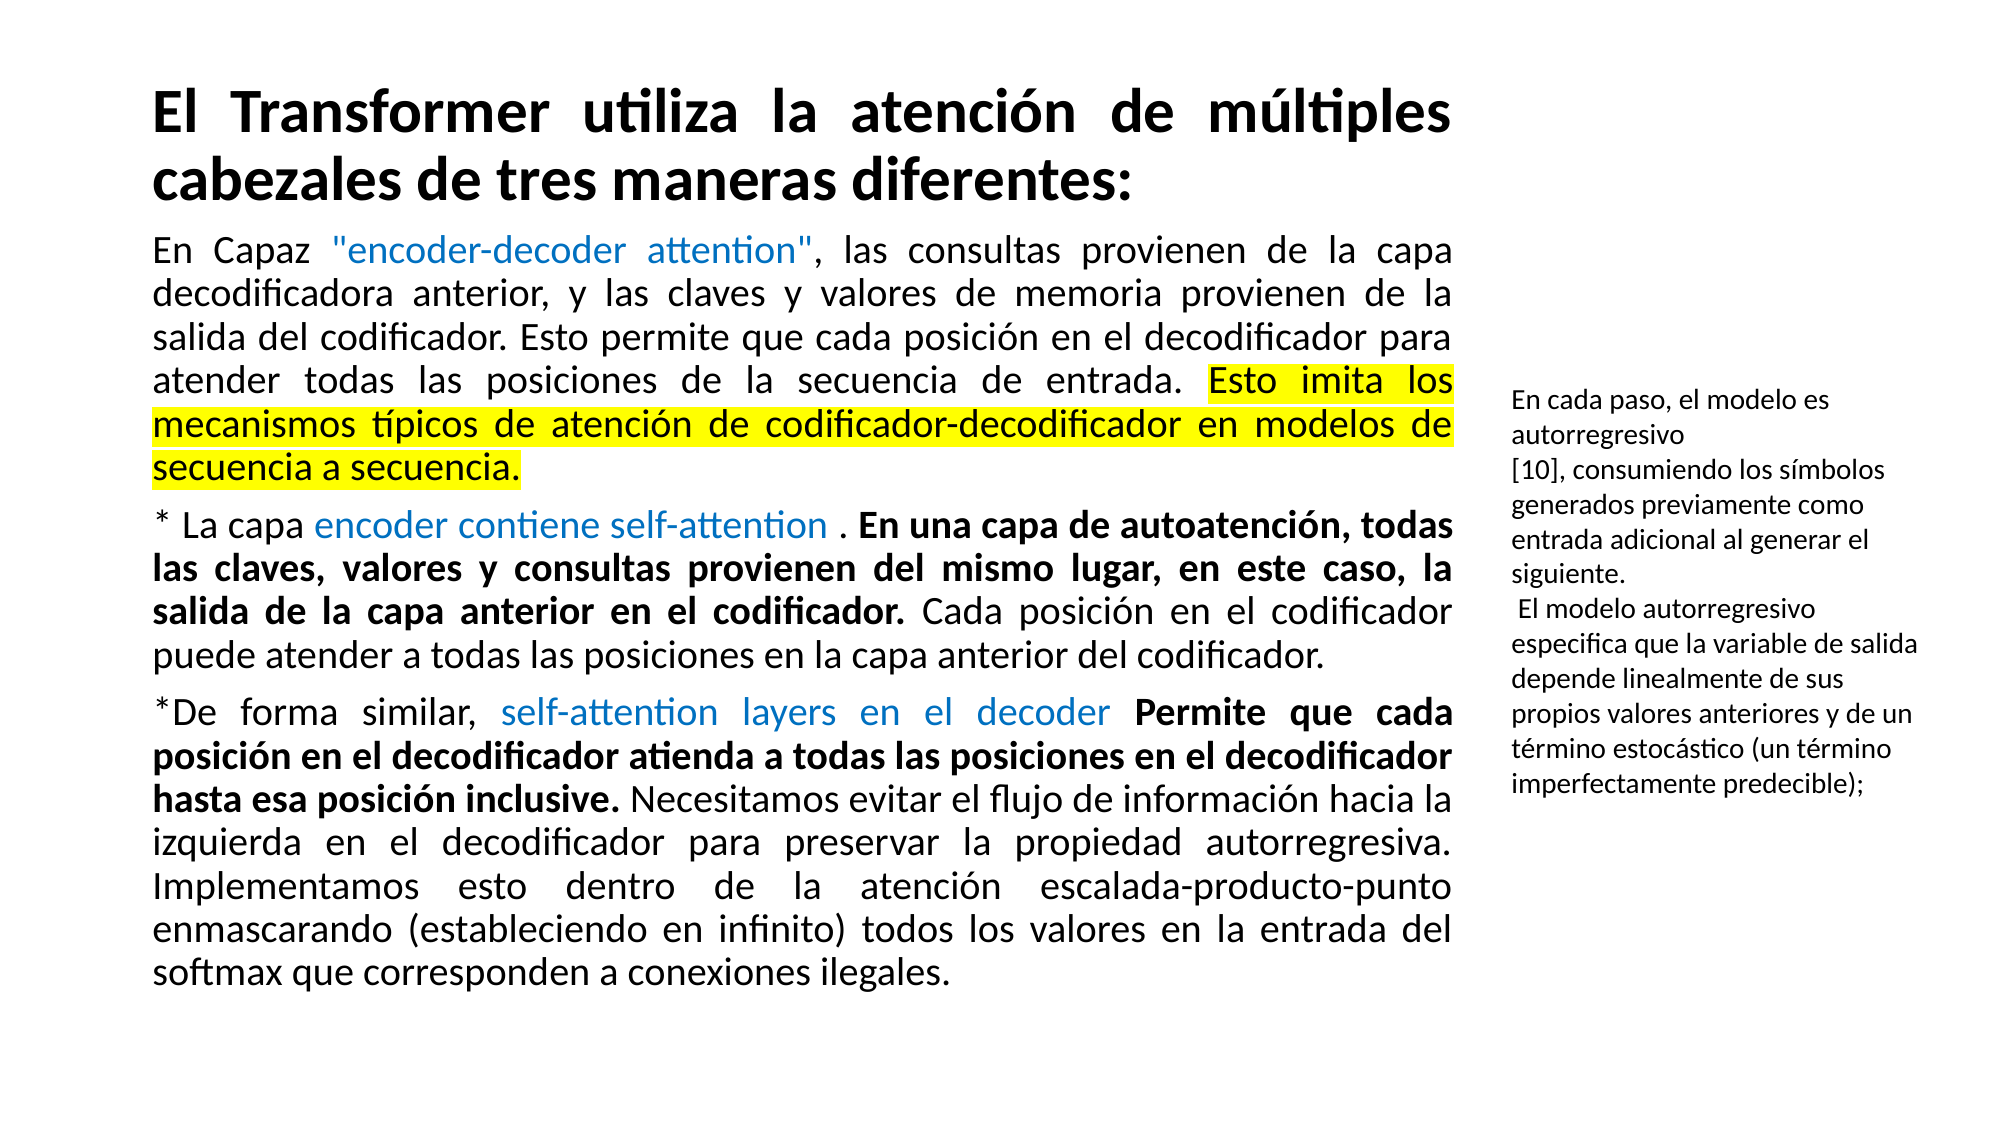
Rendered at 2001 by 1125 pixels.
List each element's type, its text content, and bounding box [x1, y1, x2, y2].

list El Transformer utiliza la atención de múltiples cabezales de tres maneras diferentes: En Capaz "encoder-decoder attention", las consultas provienen de la capa decodificadora anterior, y las claves y valores de memoria provienen de la salida del codificador. Esto permite que cada posición en el decodificador para atender todas las posiciones de la secuencia de entrada. Esto imita los mecanismos típicos de atención de codificador-decodificador en modelos de secuencia a secuencia. * La capa encoder contiene self-attention . En una capa de autoatención, todas las claves, valores y consultas provienen del mismo lugar, en este caso, la salida de la capa anterior en el codificador. Cada posición en el codificador puede atender a todas las posiciones en la capa anterior del codificador. *De forma similar, self-attention layers en el decoder Permite que cada posición en el decodificador atienda a todas las posiciones en el decodificador hasta esa posición inclusive. Necesitamos evitar el flujo de información hacia la izquierda en el decodificador para preservar la propiedad autorregresiva. Implementamos esto dentro de la atención escalada-producto-punto enmascarando (estableciendo en infinito) todos los valores en la entrada del softmax que corresponden a conexiones ilegales. [137, 70, 1469, 1014]
text_box En cada paso, el modelo es autorregresivo [10], consumiendo los símbolos generados previamente como entrada adicional al generar el siguiente. El modelo autorregresivo especifica que la variable de salida depende linealmente de sus propios valores anteriores y de un término estocástico (un término imperfectamente predecible); [1496, 372, 1944, 807]
